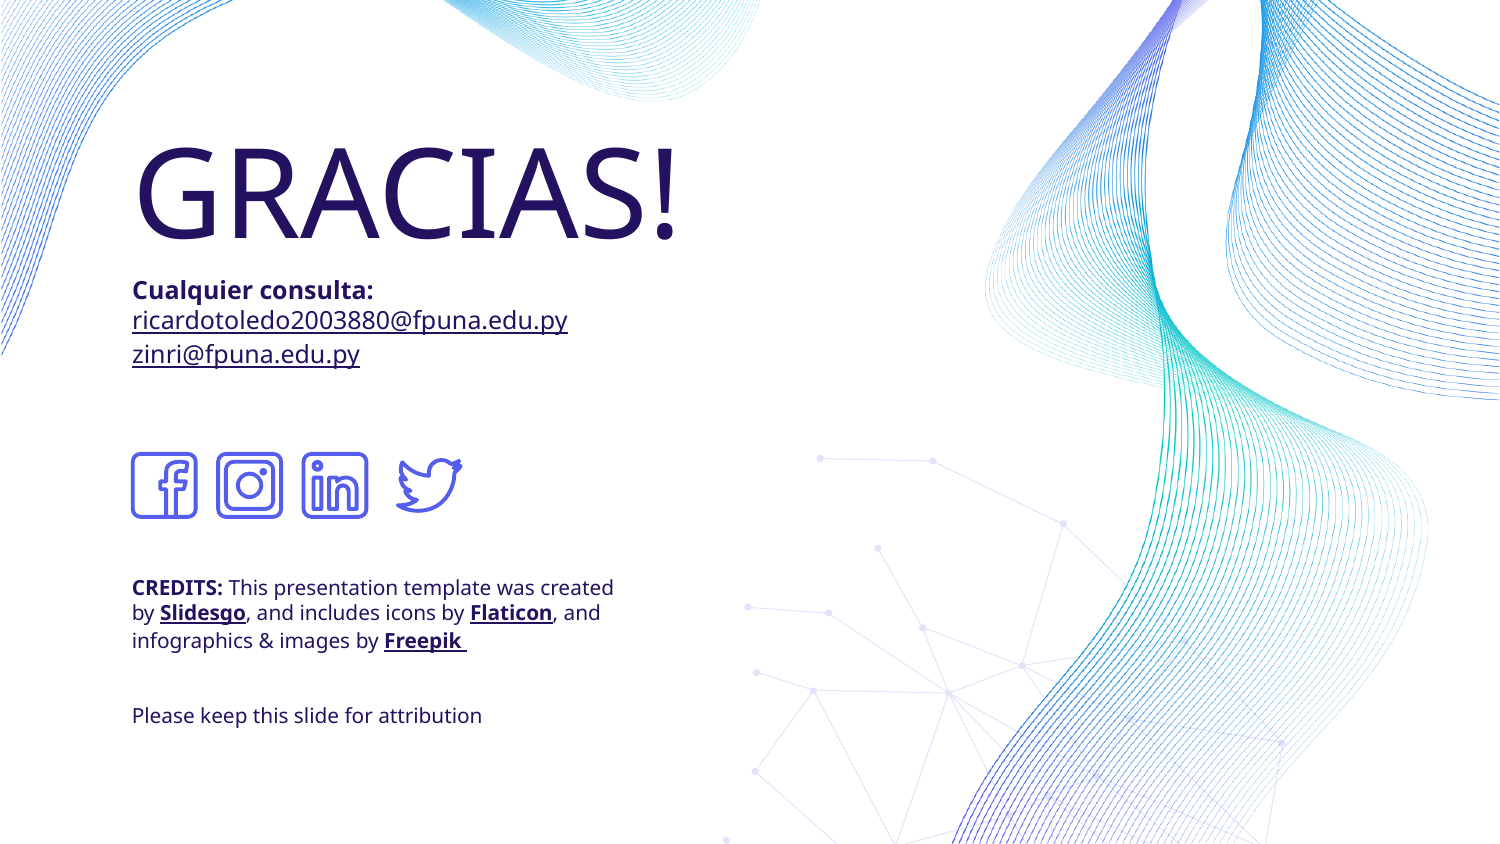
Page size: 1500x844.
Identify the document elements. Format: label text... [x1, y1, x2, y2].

text_box [395, 458, 463, 513]
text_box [215, 451, 284, 520]
picture [0, 0, 776, 371]
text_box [301, 451, 369, 520]
text_box [130, 451, 198, 519]
text_box Please keep this slide for attribution [116, 687, 624, 731]
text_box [629, 512, 936, 844]
subtitle Cualquier consulta: ricardotoledo2003880@fpuna.edu.py zinri@fpuna.edu.py [116, 259, 656, 407]
title GRACIAS! [116, 122, 709, 279]
picture [941, 0, 1500, 844]
